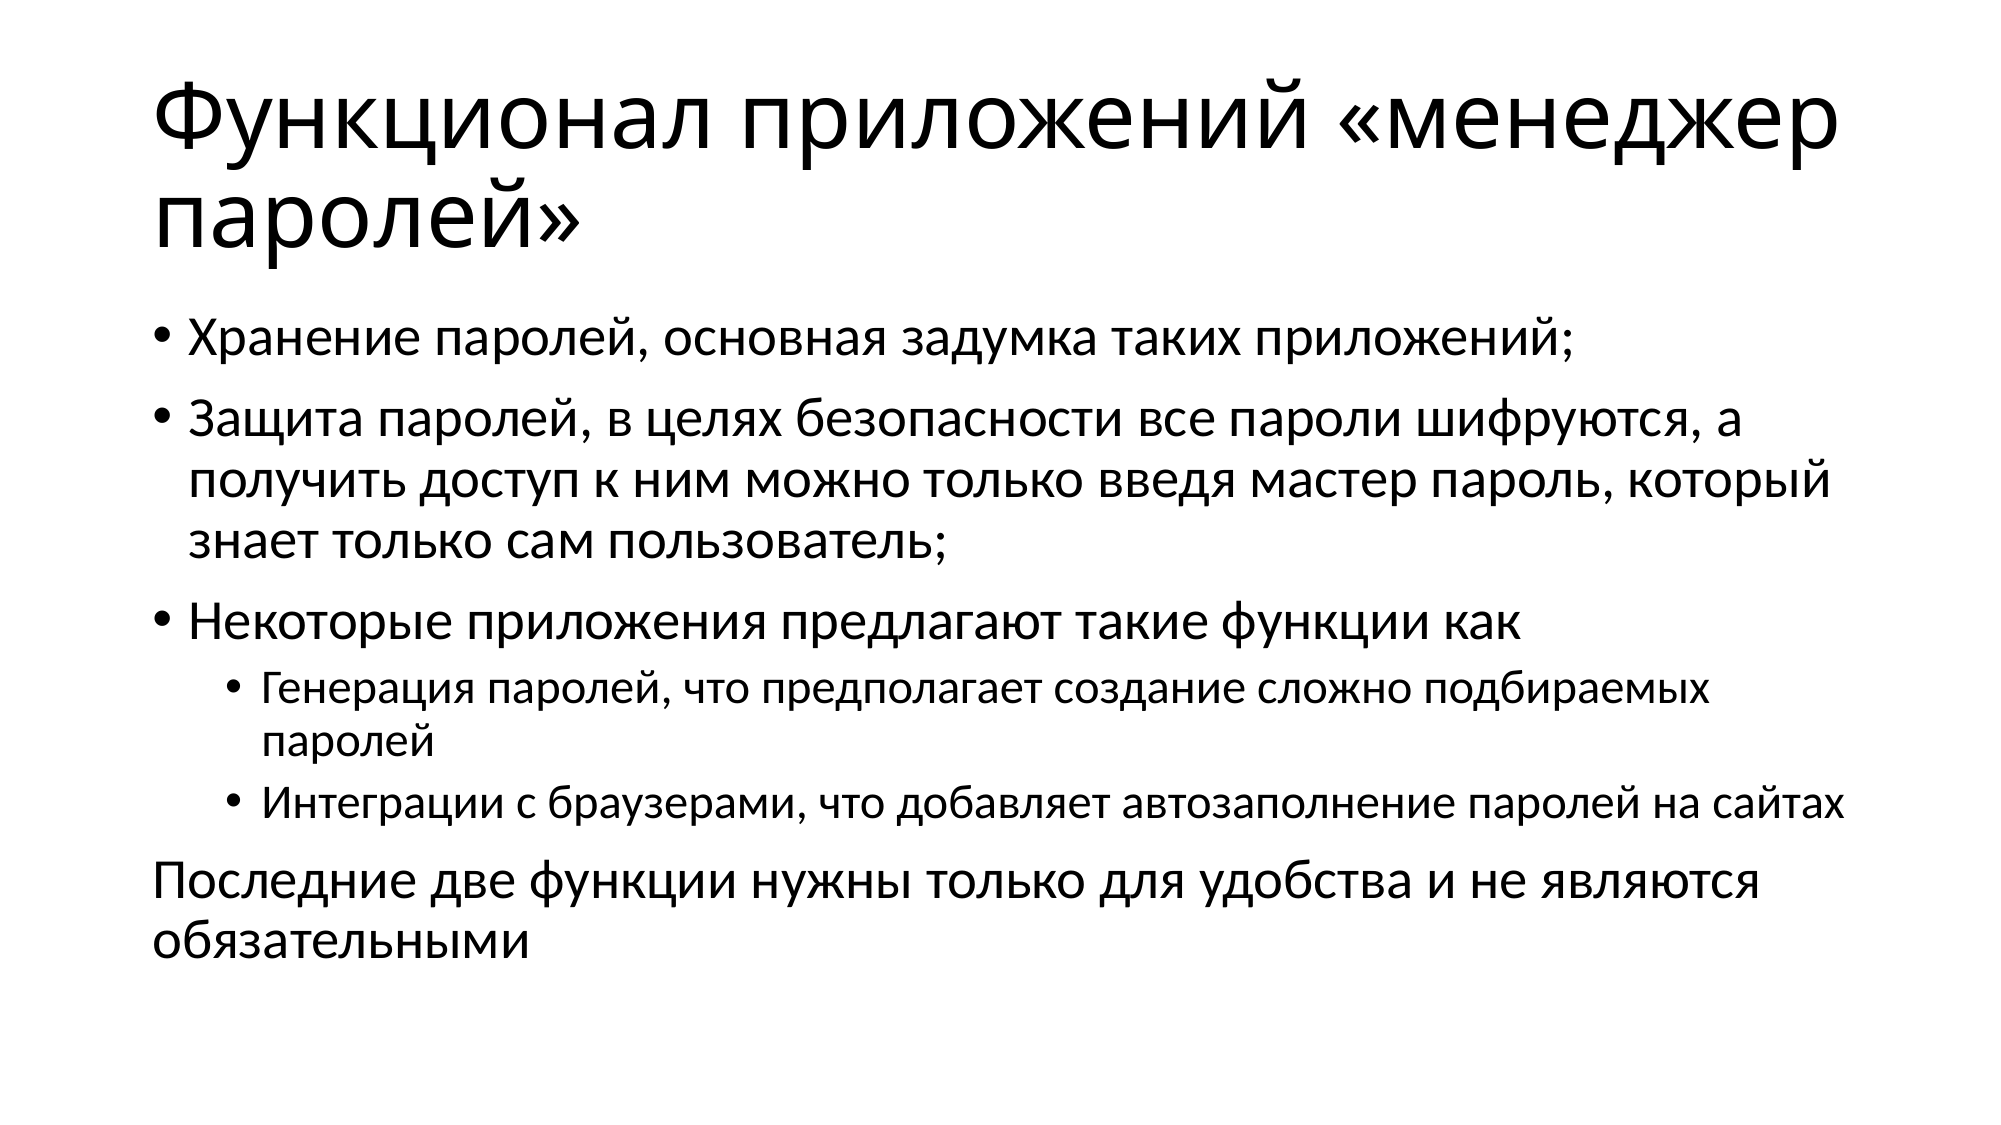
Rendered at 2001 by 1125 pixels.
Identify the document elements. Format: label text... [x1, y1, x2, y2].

title Функционал приложений «менеджер паролей» [137, 59, 1863, 278]
list Хранение паролей, основная задумка таких приложений; Защита паролей, в целях безопасности все пароли шифруются, а получить доступ к ним можно только введя мастер пароль, который знает только сам пользователь; Некоторые приложения предлагают такие функции как Генерация паролей, что предполагает создание сложно подбираемых паролей Интеграции с браузерами, что добавляет автозаполнение паролей на сайтах Последние две функции нужны только для удобства и не являются обязательными [137, 299, 1863, 1014]
